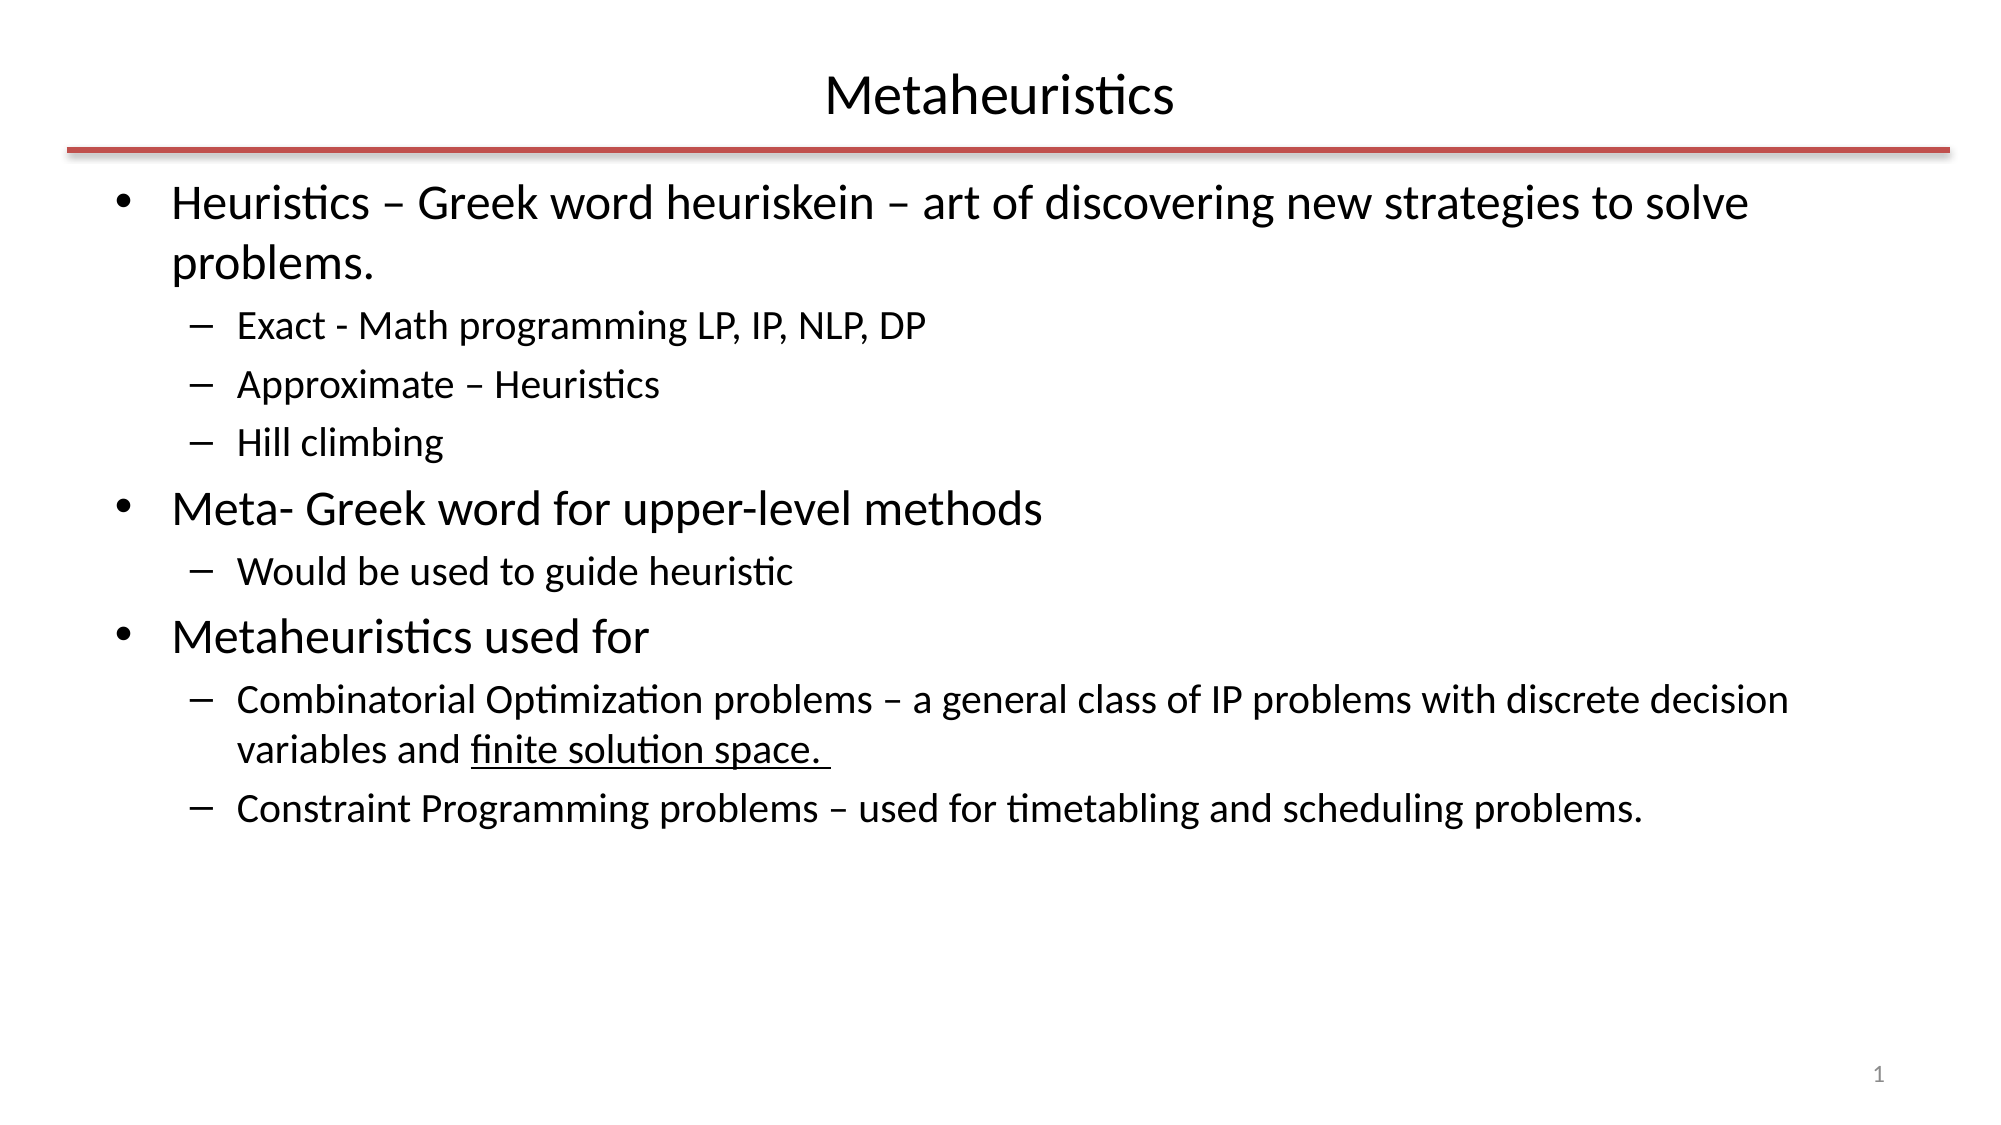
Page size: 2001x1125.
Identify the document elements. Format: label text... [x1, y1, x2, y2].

slide_number 1 [1433, 1042, 1900, 1103]
list Heuristics – Greek word heuriskein – art of discovering new strategies to solve problems. Exact - Math programming LP, IP, NLP, DP Approximate – Heuristics Hill climbing Meta- Greek word for upper-level methods Would be used to guide heuristic Metaheuristics used for Combinatorial Optimization problems – a general class of IP problems with discrete decision variables and finite solution space. Constraint Programming problems – used for timetabling and scheduling problems. [99, 162, 1900, 1038]
title Metaheuristics [99, 45, 1900, 138]
